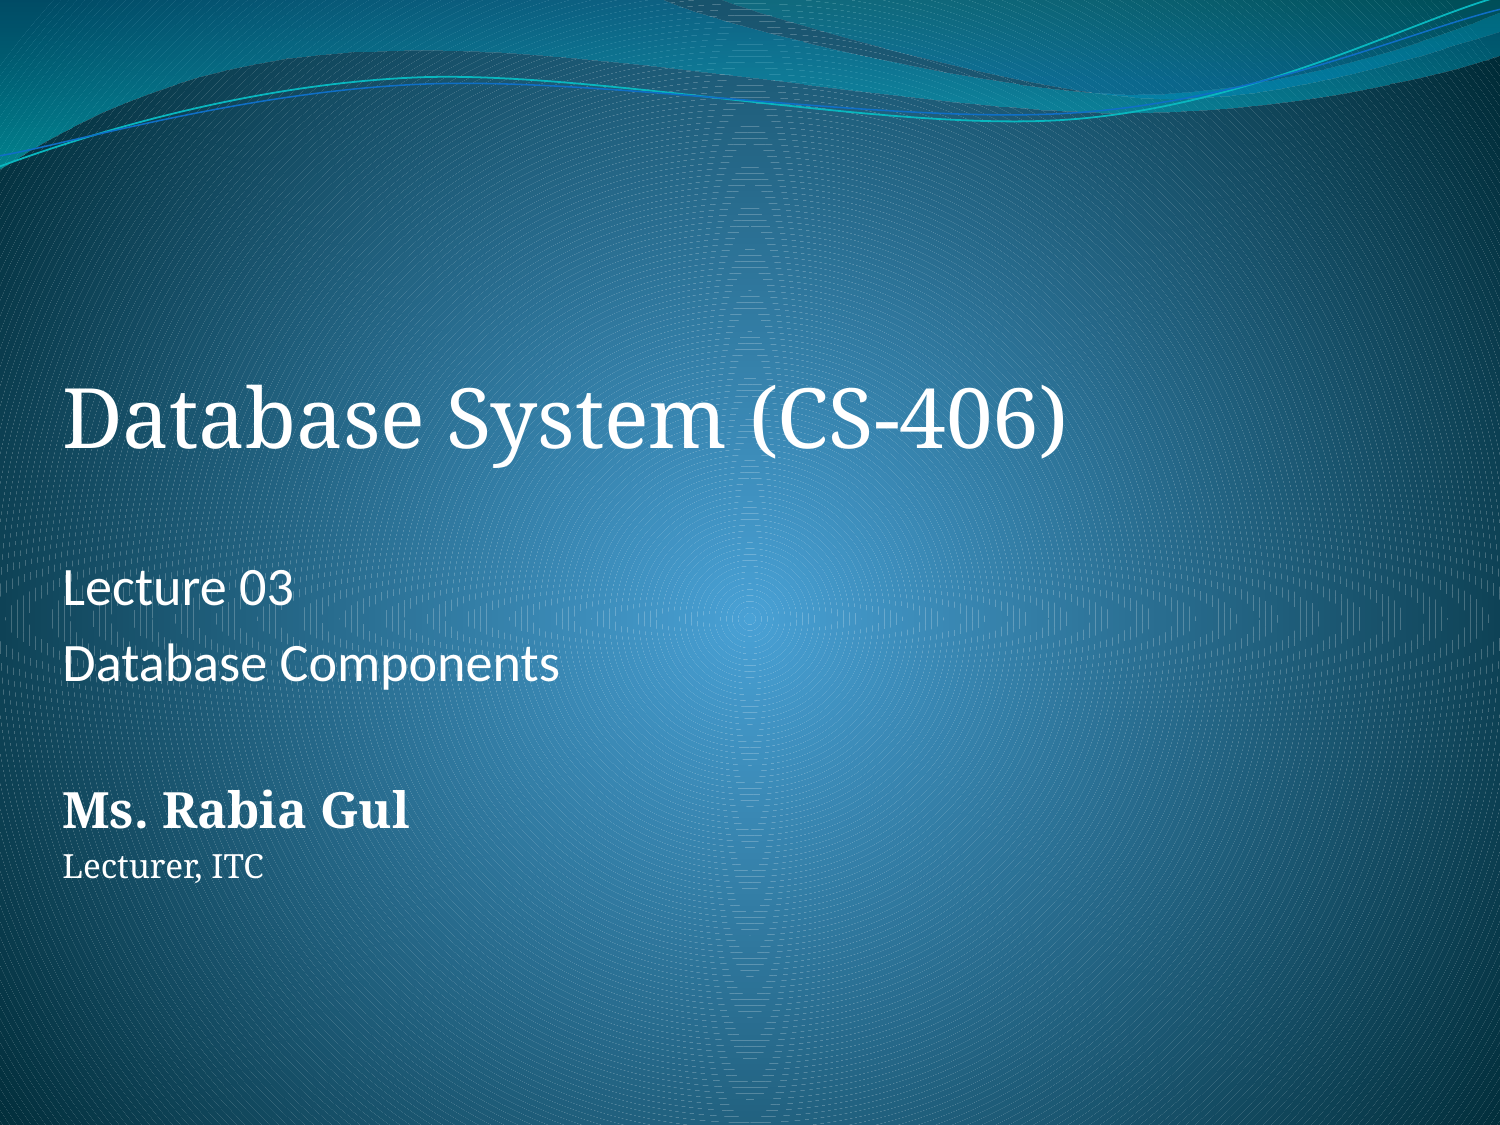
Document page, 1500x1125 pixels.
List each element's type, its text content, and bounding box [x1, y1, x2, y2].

subtitle Database System (CS-406) Lecture 03 Database Components Ms. Rabia Gul Lecturer, ITC [62, 200, 1438, 963]
